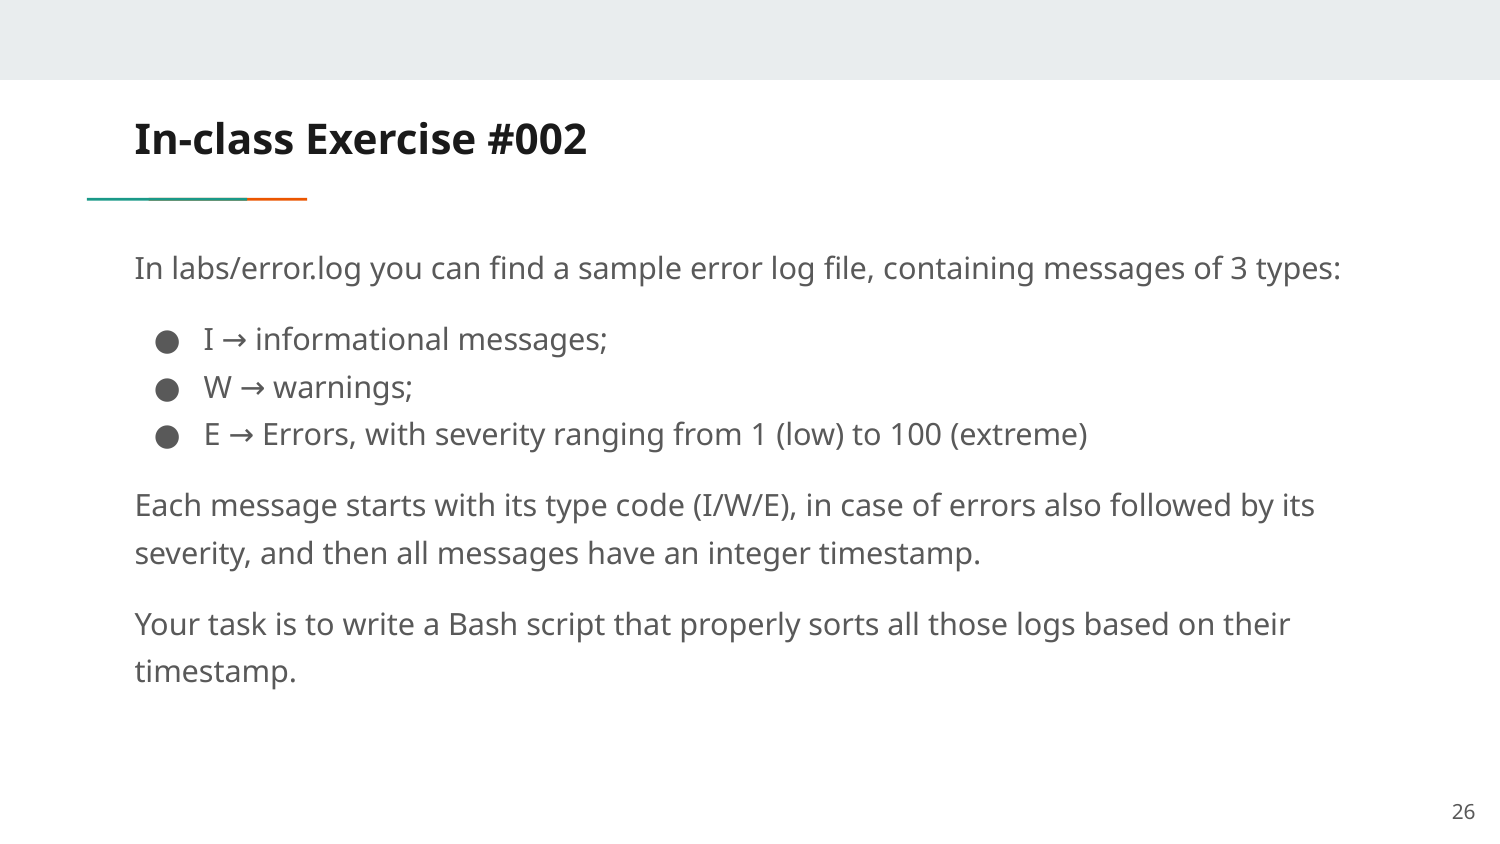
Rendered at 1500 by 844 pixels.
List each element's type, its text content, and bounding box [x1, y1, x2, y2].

title In-class Exercise #002 [119, 93, 1381, 182]
slide_number ‹#› [1400, 779, 1491, 844]
list In labs/error.log you can find a sample error log file, containing messages of 3 types: I → informational messages; W → warnings; E → Errors, with severity ranging from 1 (low) to 100 (extreme) Each message starts with its type code (I/W/E), in case of errors also followed by its severity, and then all messages have an integer timestamp. Your task is to write a Bash script that properly sorts all those logs based on their timestamp. [119, 226, 1381, 712]
